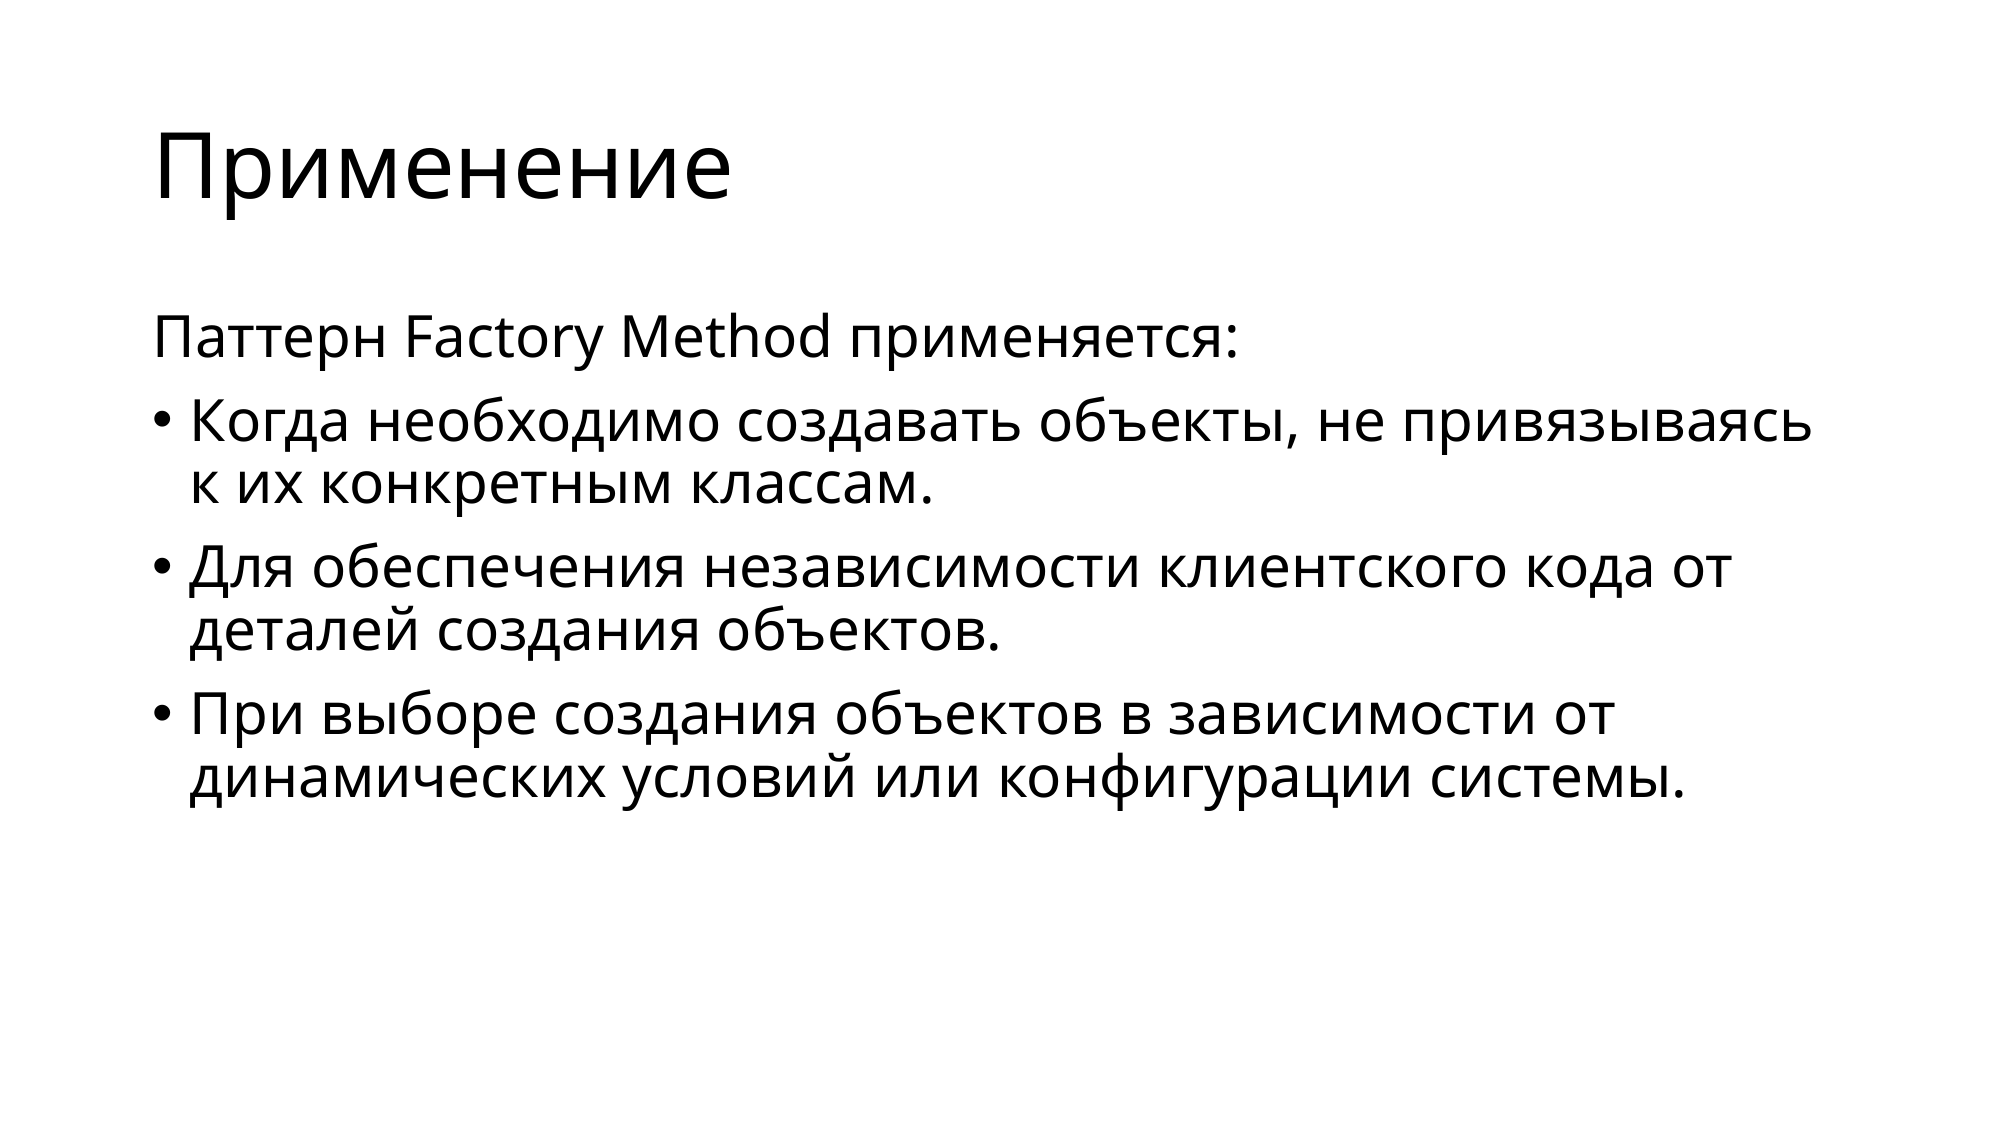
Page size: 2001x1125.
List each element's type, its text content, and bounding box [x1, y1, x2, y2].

list Паттерн Factory Method применяется: Когда необходимо создавать объекты, не привязываясь к их конкретным классам. Для обеспечения независимости клиентского кода от деталей создания объектов. При выборе создания объектов в зависимости от динамических условий или конфигурации системы. [137, 299, 1863, 1014]
title Применение [137, 59, 1863, 278]
